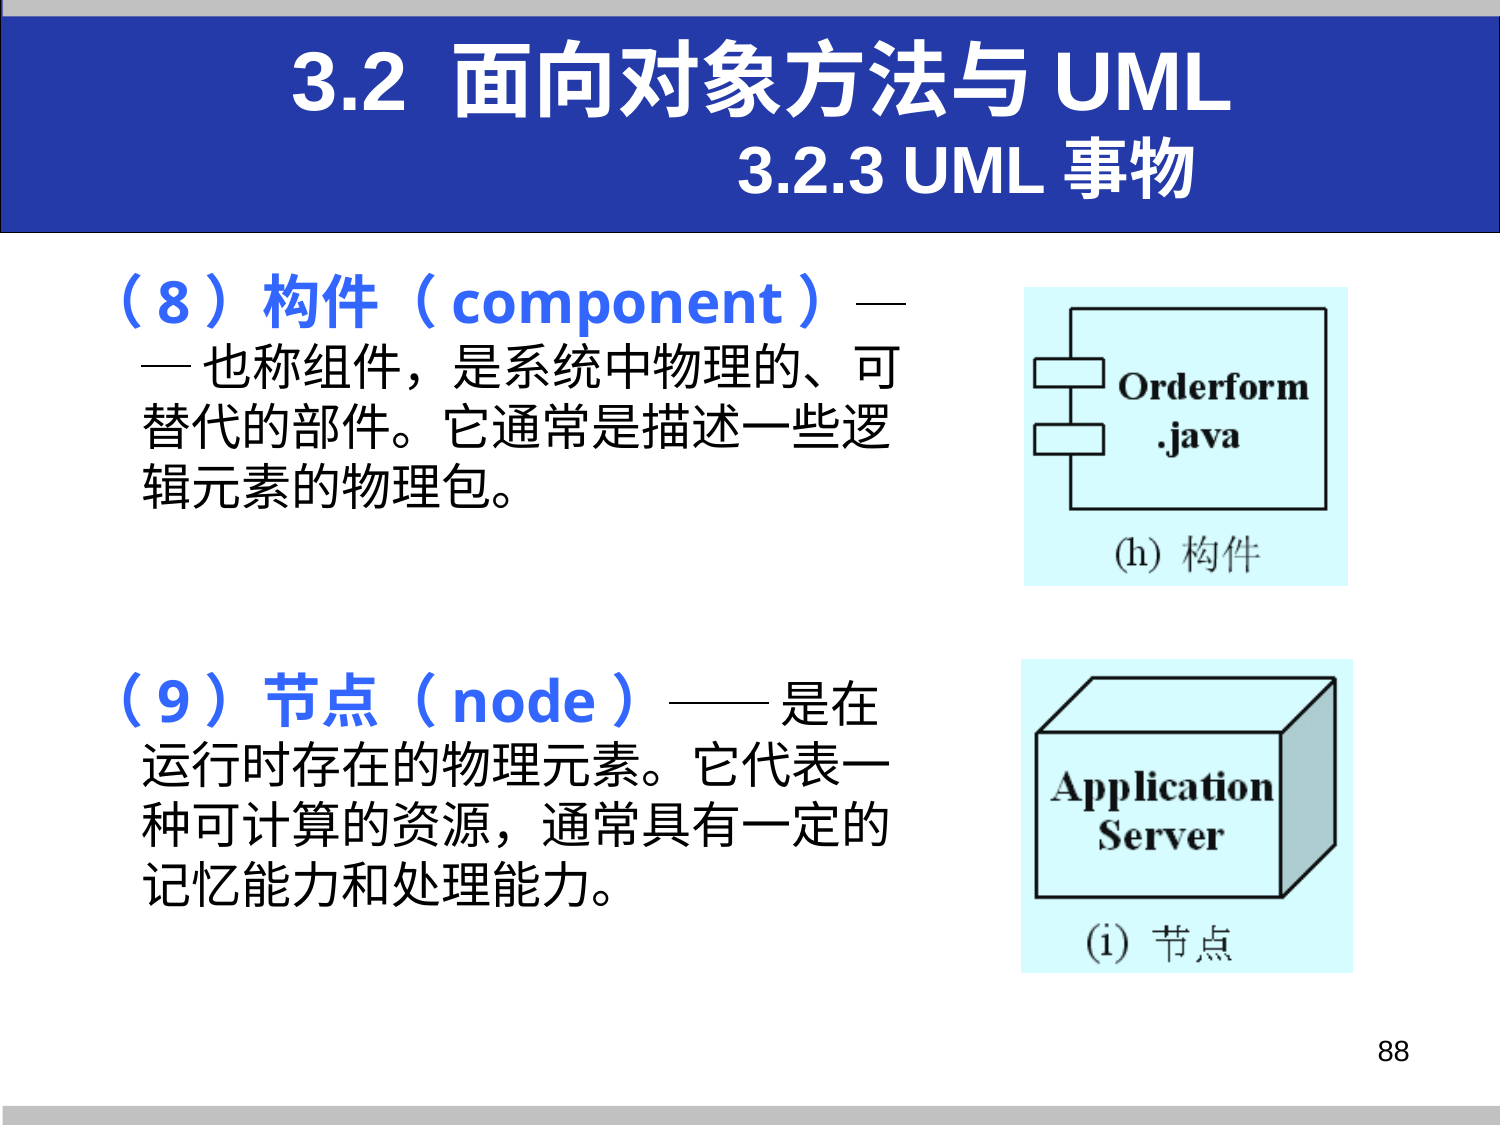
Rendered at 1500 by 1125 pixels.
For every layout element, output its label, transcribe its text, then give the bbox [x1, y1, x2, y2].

list （8）构件（component）── 也称组件，是系统中物理的、可替代的部件。它通常是描述一些逻辑元素的物理包。 [70, 257, 945, 552]
slide_number 88 [1074, 1024, 1426, 1103]
title 3.2 面向对象方法与UML 3.2.3 UML事物 [74, 34, 1426, 223]
text_box （9）节点（node）── 是在运行时存在的物理元素。它代表一种可计算的资源，通常具有一定的记忆能力和处理能力。 [70, 656, 945, 985]
picture [1021, 659, 1353, 973]
picture [1023, 287, 1348, 587]
